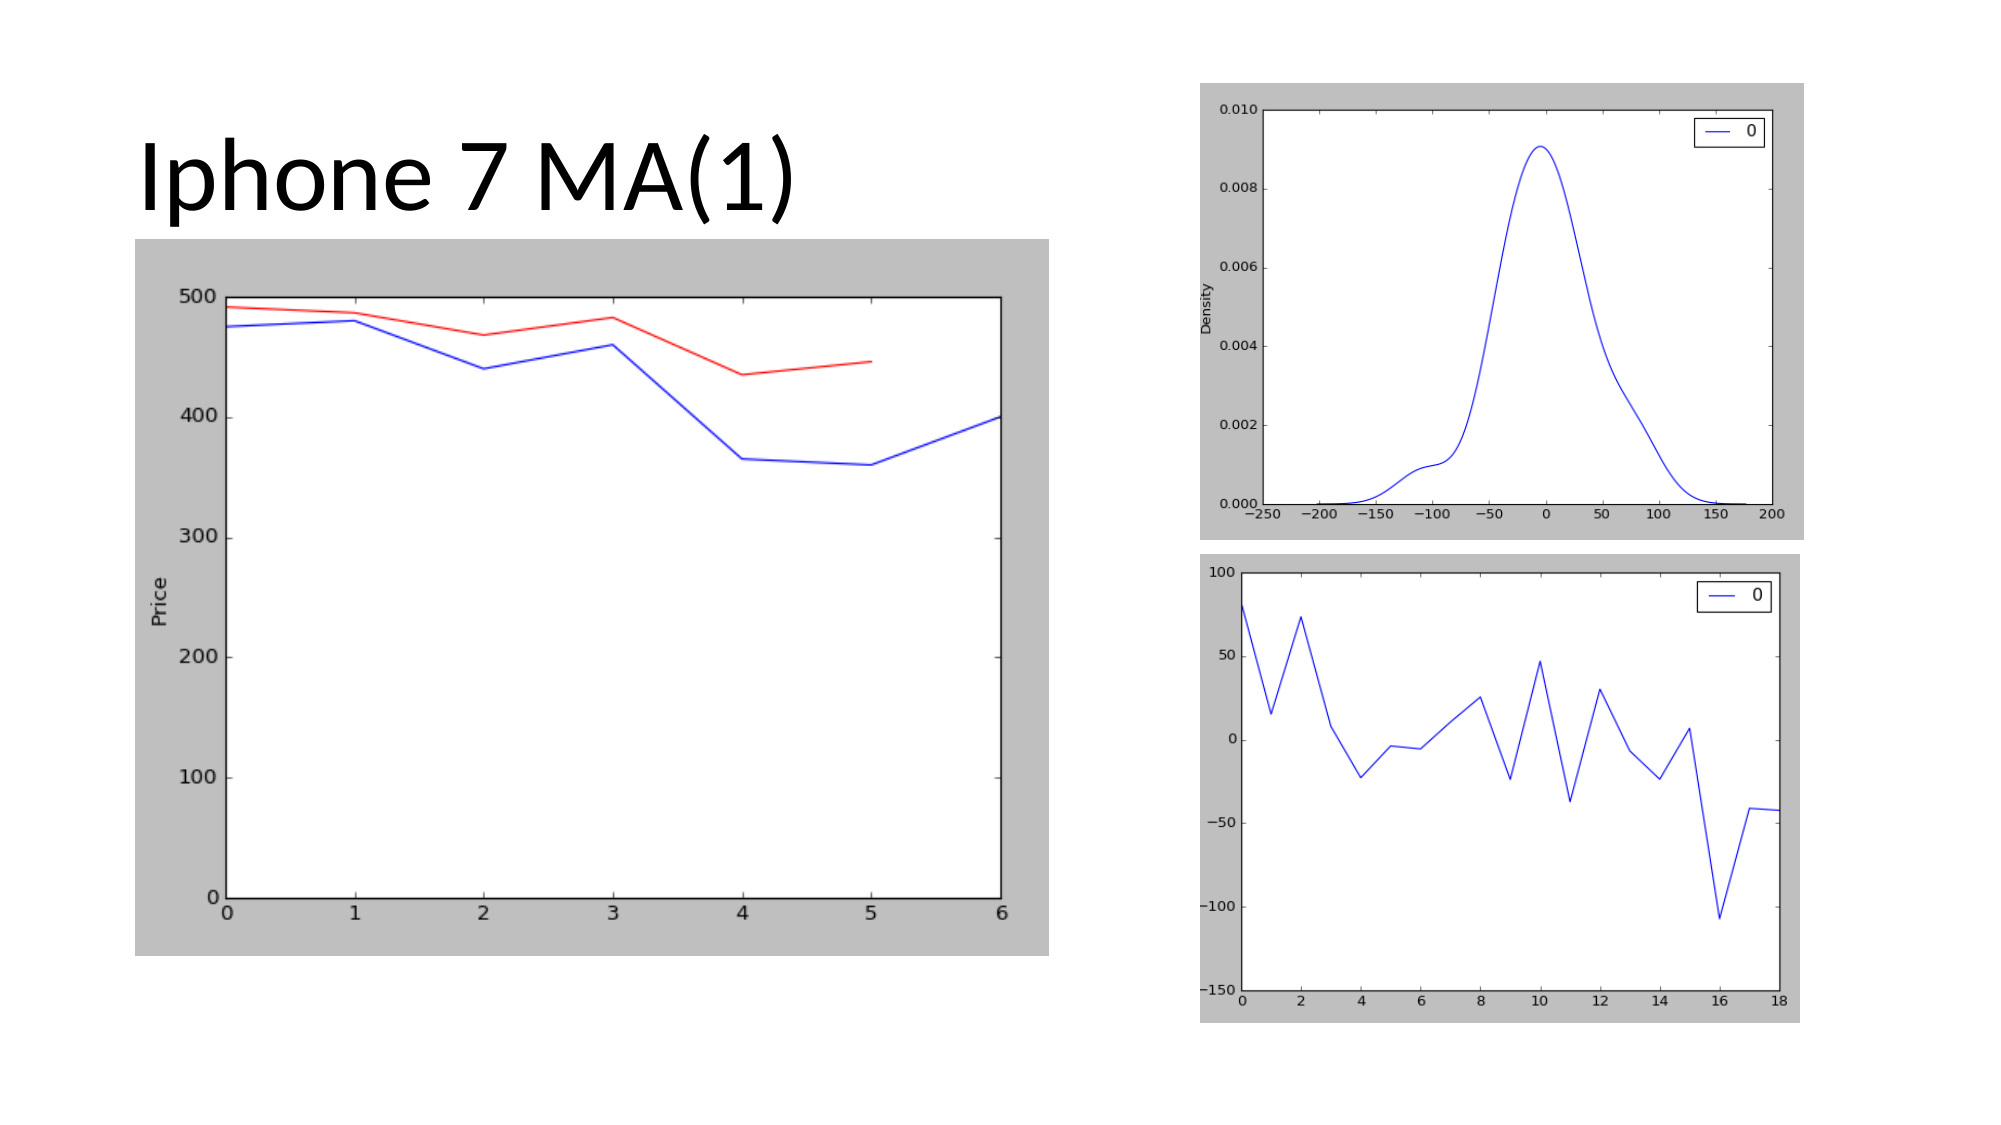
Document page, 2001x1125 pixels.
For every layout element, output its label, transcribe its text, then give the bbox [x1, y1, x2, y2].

picture [1199, 82, 1804, 541]
picture [1199, 554, 1801, 1023]
text_box Iphone 7 MA(1) [137, 59, 1863, 277]
picture [134, 239, 1050, 956]
